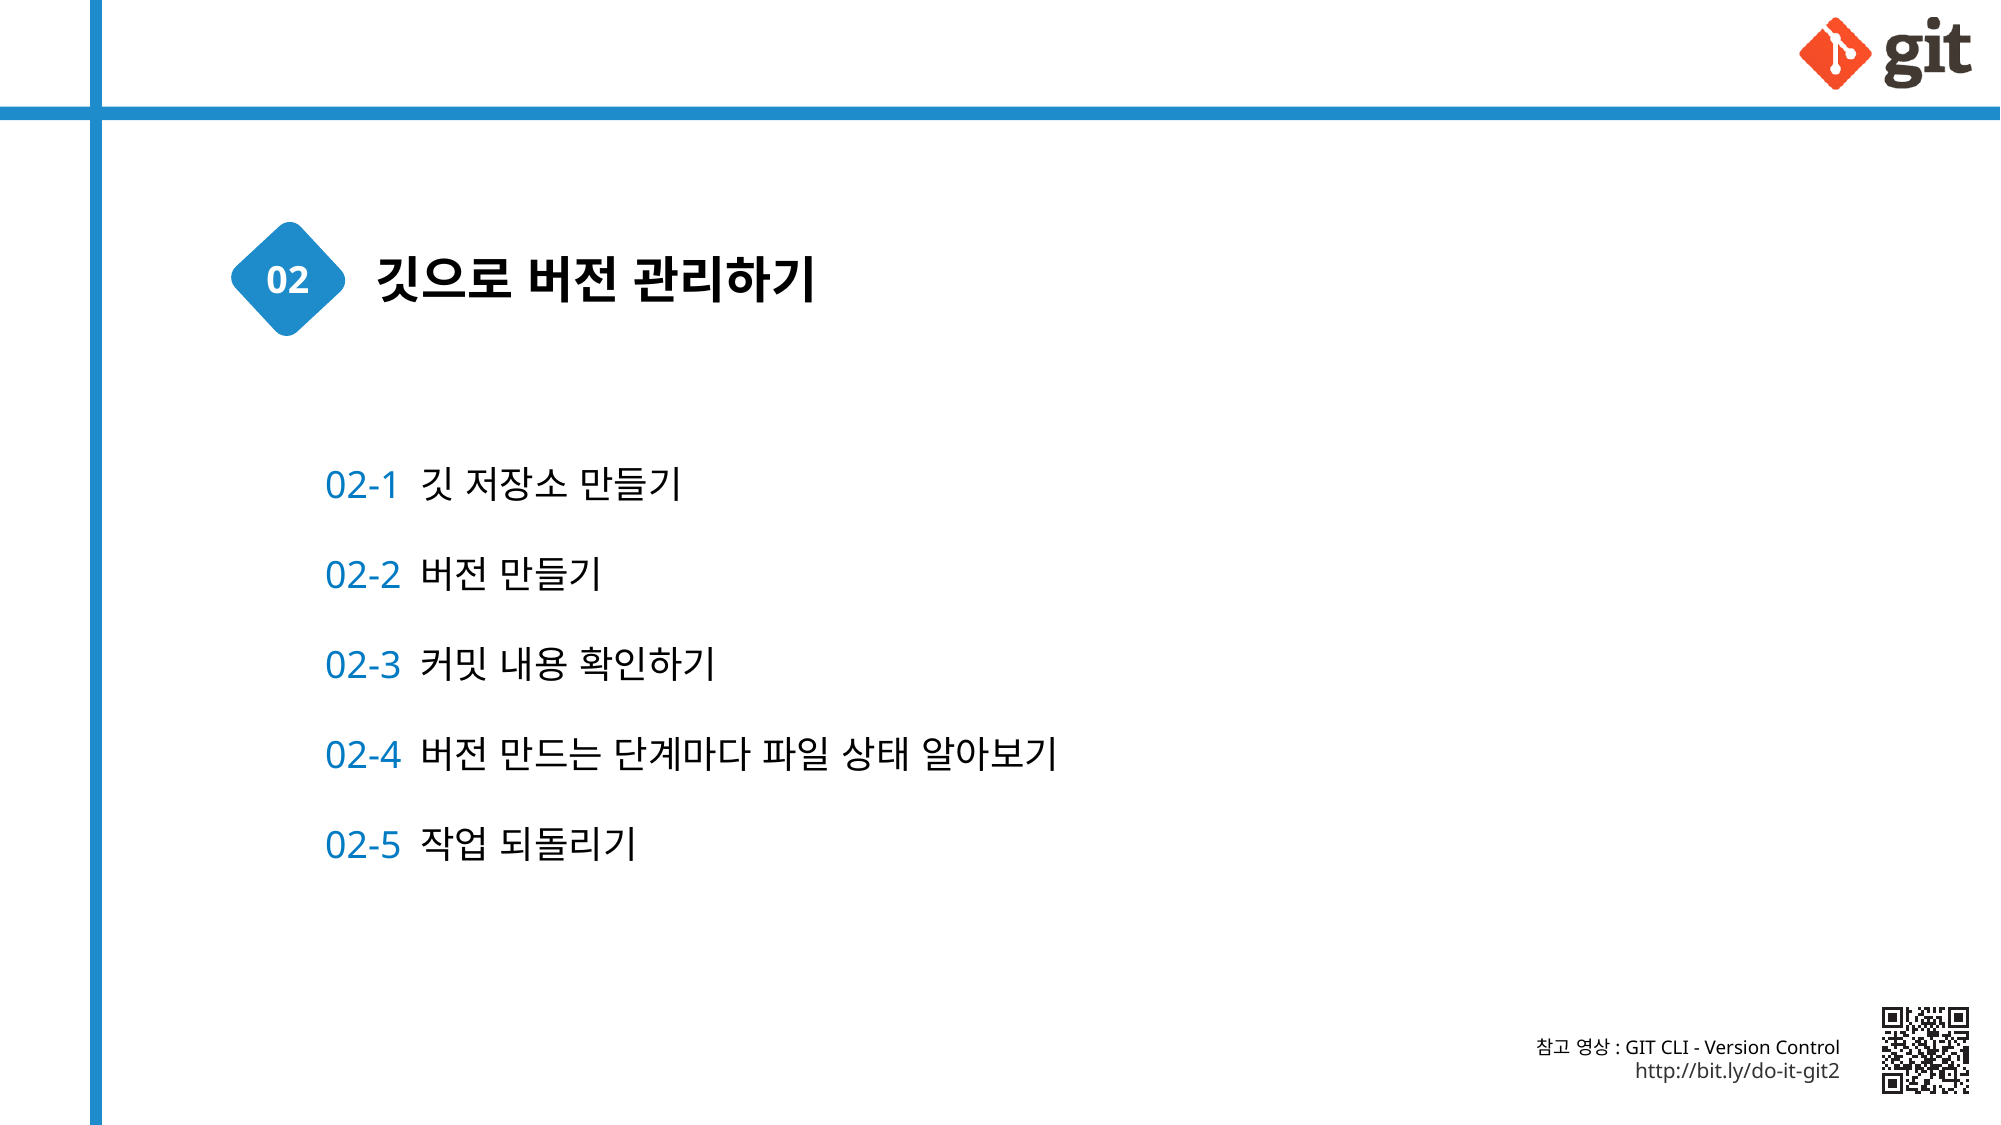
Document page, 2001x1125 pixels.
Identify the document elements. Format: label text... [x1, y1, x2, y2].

picture [1849, 974, 2000, 1125]
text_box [243, 234, 333, 324]
picture [1799, 17, 1972, 90]
text_box 참고 영상: GIT CLI - Version Control http://bit.ly/do-it-git2 [1477, 1028, 1849, 1091]
text_box 깃으로 버전 관리하기 [361, 241, 894, 316]
text_box 02-1 깃 저장소 만들기 02-2 버전 만들기 02-3 커밋 내용 확인하기 02-4 버전 만드는 단계마다 파일 상태 알아보기 02-5 작업 되돌리기 [310, 408, 1075, 874]
